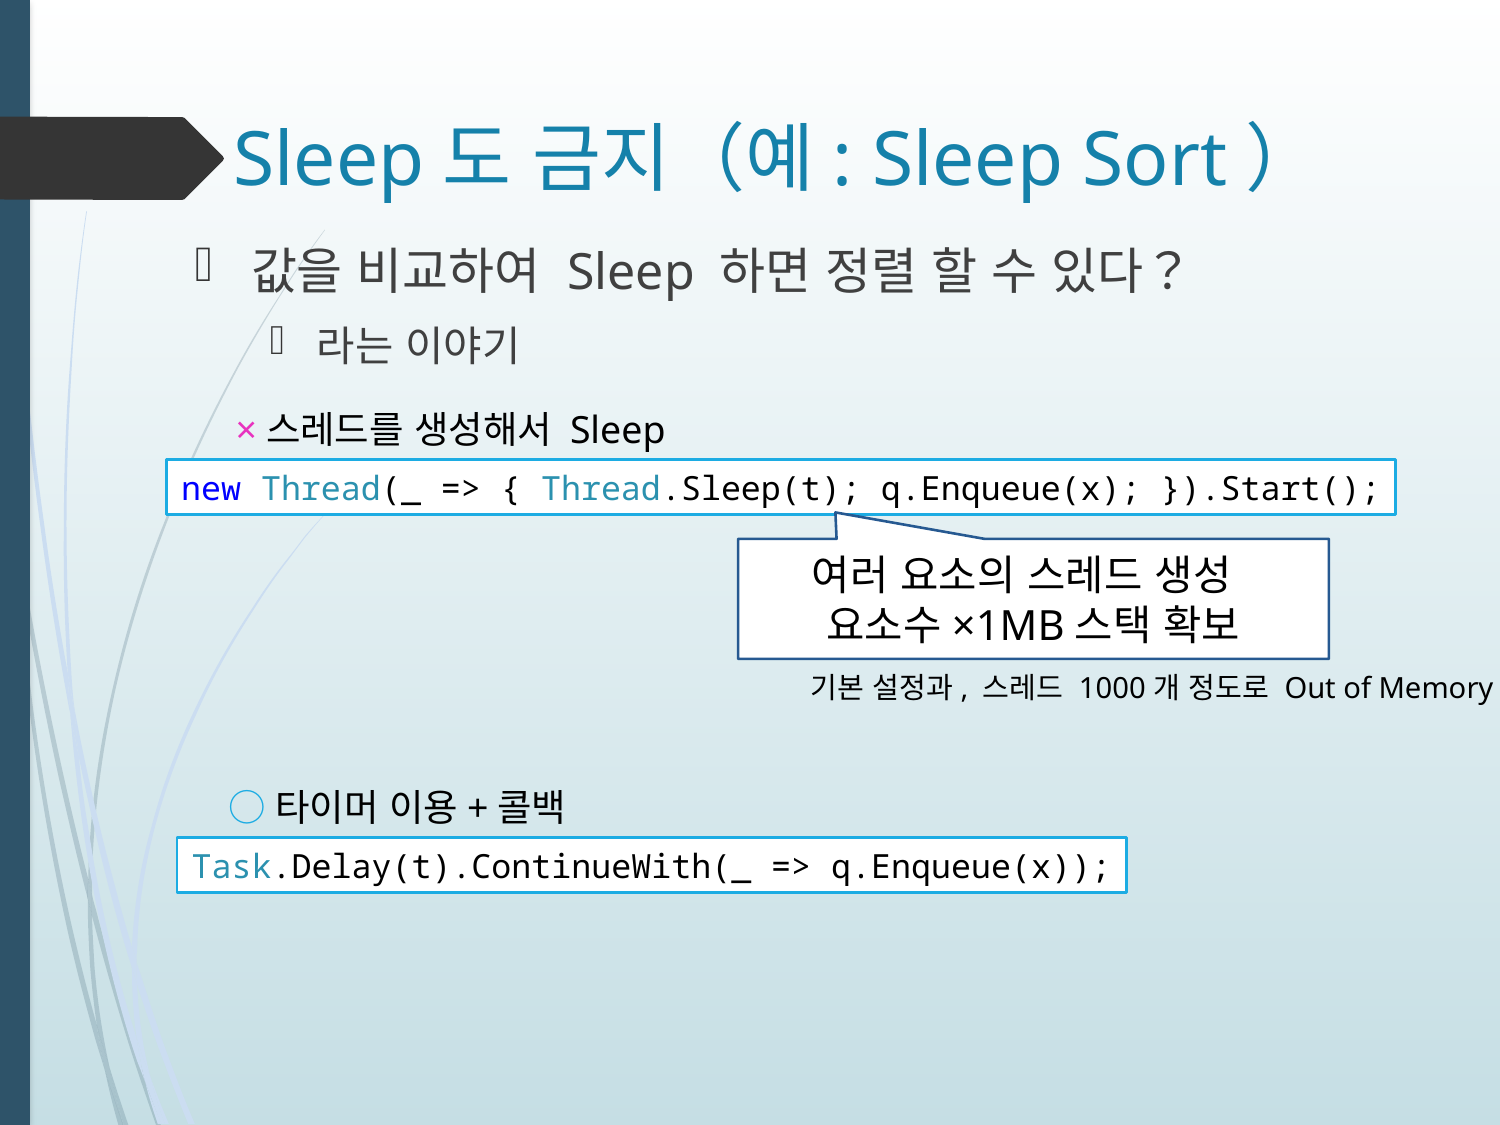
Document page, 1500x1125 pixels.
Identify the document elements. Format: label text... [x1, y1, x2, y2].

text_box ×스레드를 생성해서 Sleep [220, 399, 681, 459]
text_box new Thread(_ => { Thread.Sleep(t); q.Enqueue(x); }).Start(); [165, 458, 1397, 516]
title Sleep도 금지（예: Sleep Sort） [218, 102, 1396, 209]
text_box ○타이머 이용+콜백 [213, 777, 582, 837]
text_box 기본 설정과, 스레드 1000개 정도로 Out of Memory [795, 662, 1500, 713]
text_box 여러 요소의 스레드 생성 요소수×1MB스택 확보 [736, 511, 1331, 661]
text_box Task.Delay(t).ContinueWith(_ => q.Enqueue(x)); [176, 836, 1128, 894]
list 값을 비교하여 Sleep 하면 정렬 할 수 있다？ 라는 이야기 [179, 231, 1400, 970]
